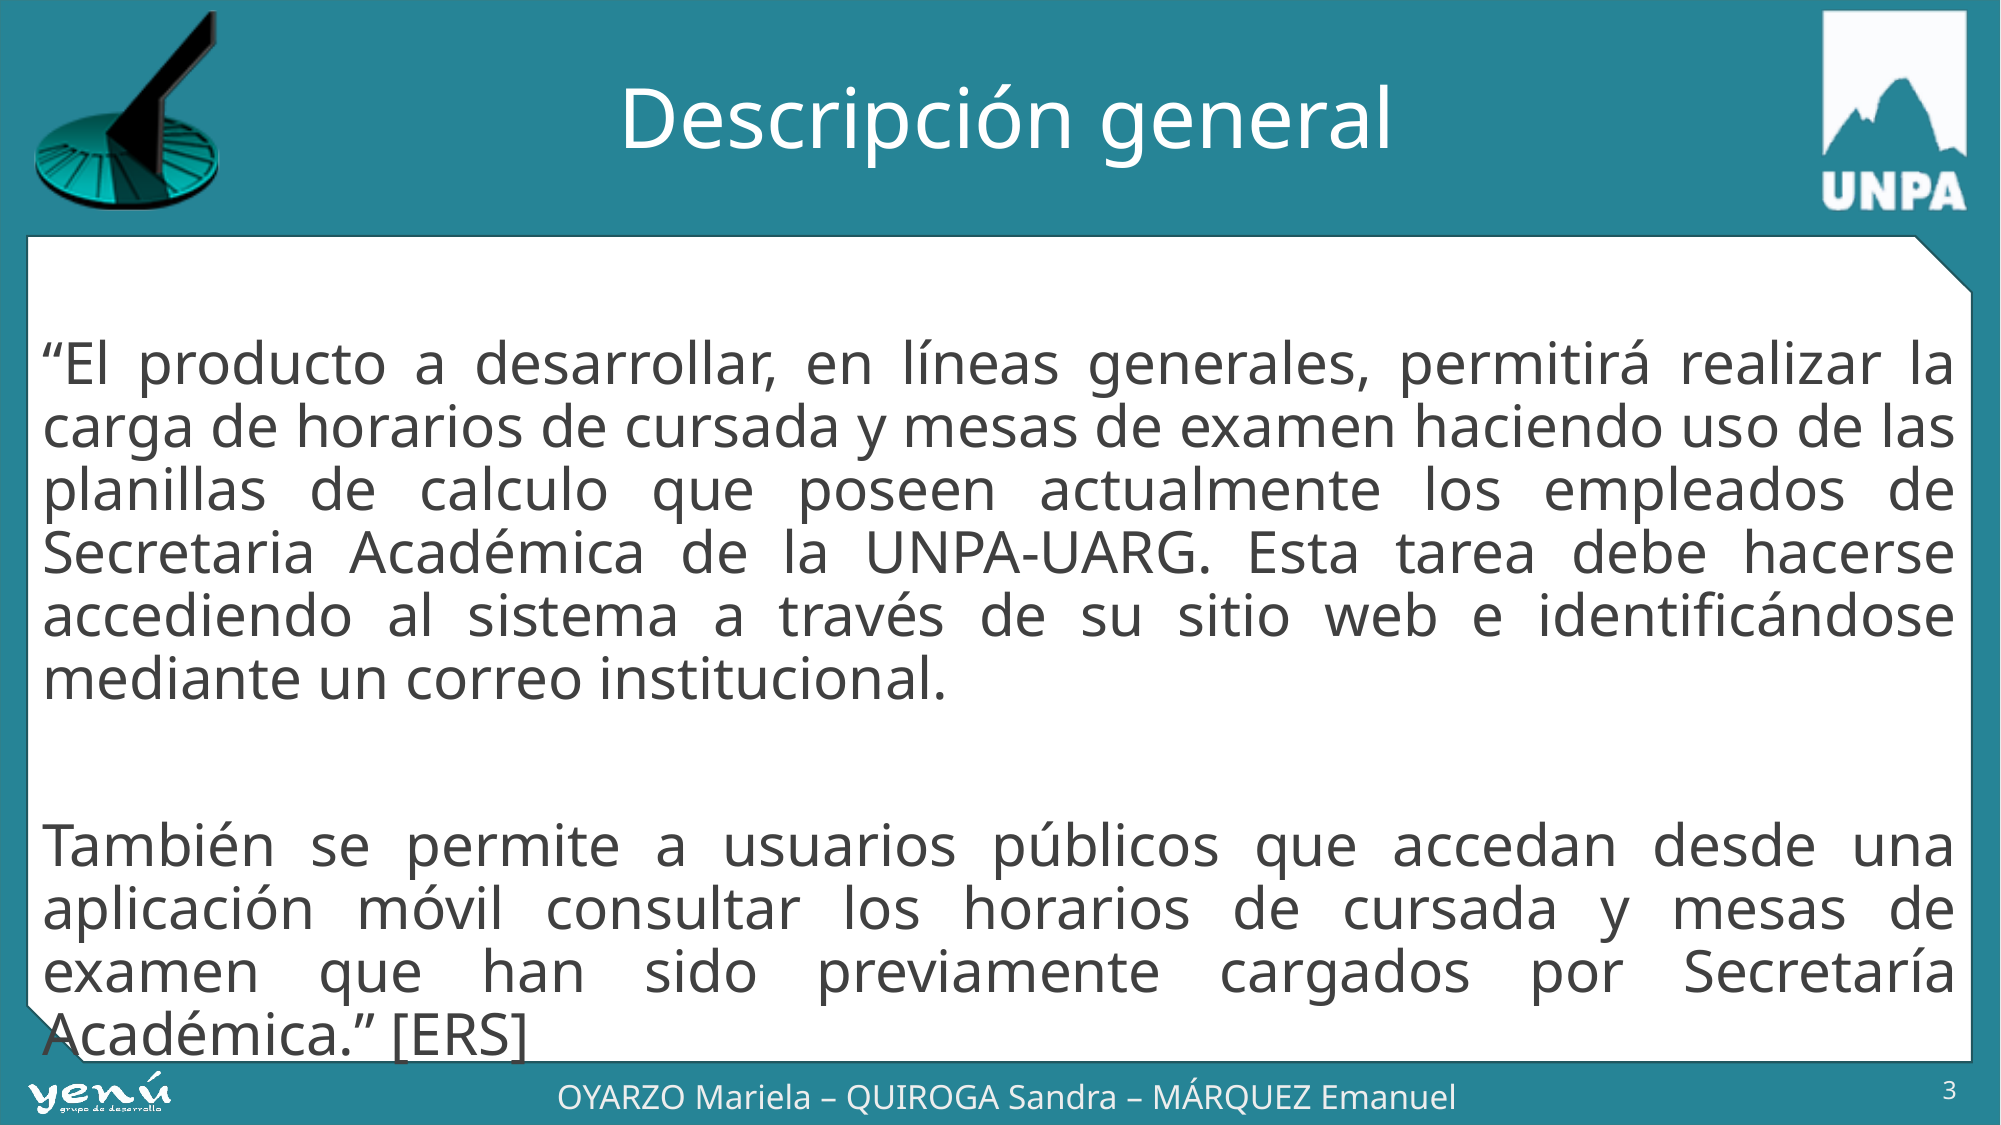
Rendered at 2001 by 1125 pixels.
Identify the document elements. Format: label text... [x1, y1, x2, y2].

footer OYARZO Mariela – QUIROGA Sandra – MÁRQUEZ Emanuel [501, 1066, 1514, 1125]
picture [1820, 0, 1972, 224]
picture [27, 1063, 172, 1125]
slide_number 3 [1689, 1062, 1972, 1121]
list “El producto a desarrollar, en líneas generales, permitirá realizar la carga de horarios de cursada y mesas de examen haciendo uso de las planillas de calculo que poseen actualmente los empleados de Secretaria Académica de la UNPA-UARG. Esta tarea debe hacerse accediendo al sistema a través de su sitio web e identificándose mediante un correo institucional. También se permite a usuarios públicos que accedan desde una aplicación móvil consultar los horarios de cursada y mesas de examen que han sido previamente cargados por Secretaría Académica.” [ERS] [27, 235, 1972, 1063]
picture [27, 5, 236, 215]
title Descripción general [401, 12, 1614, 230]
